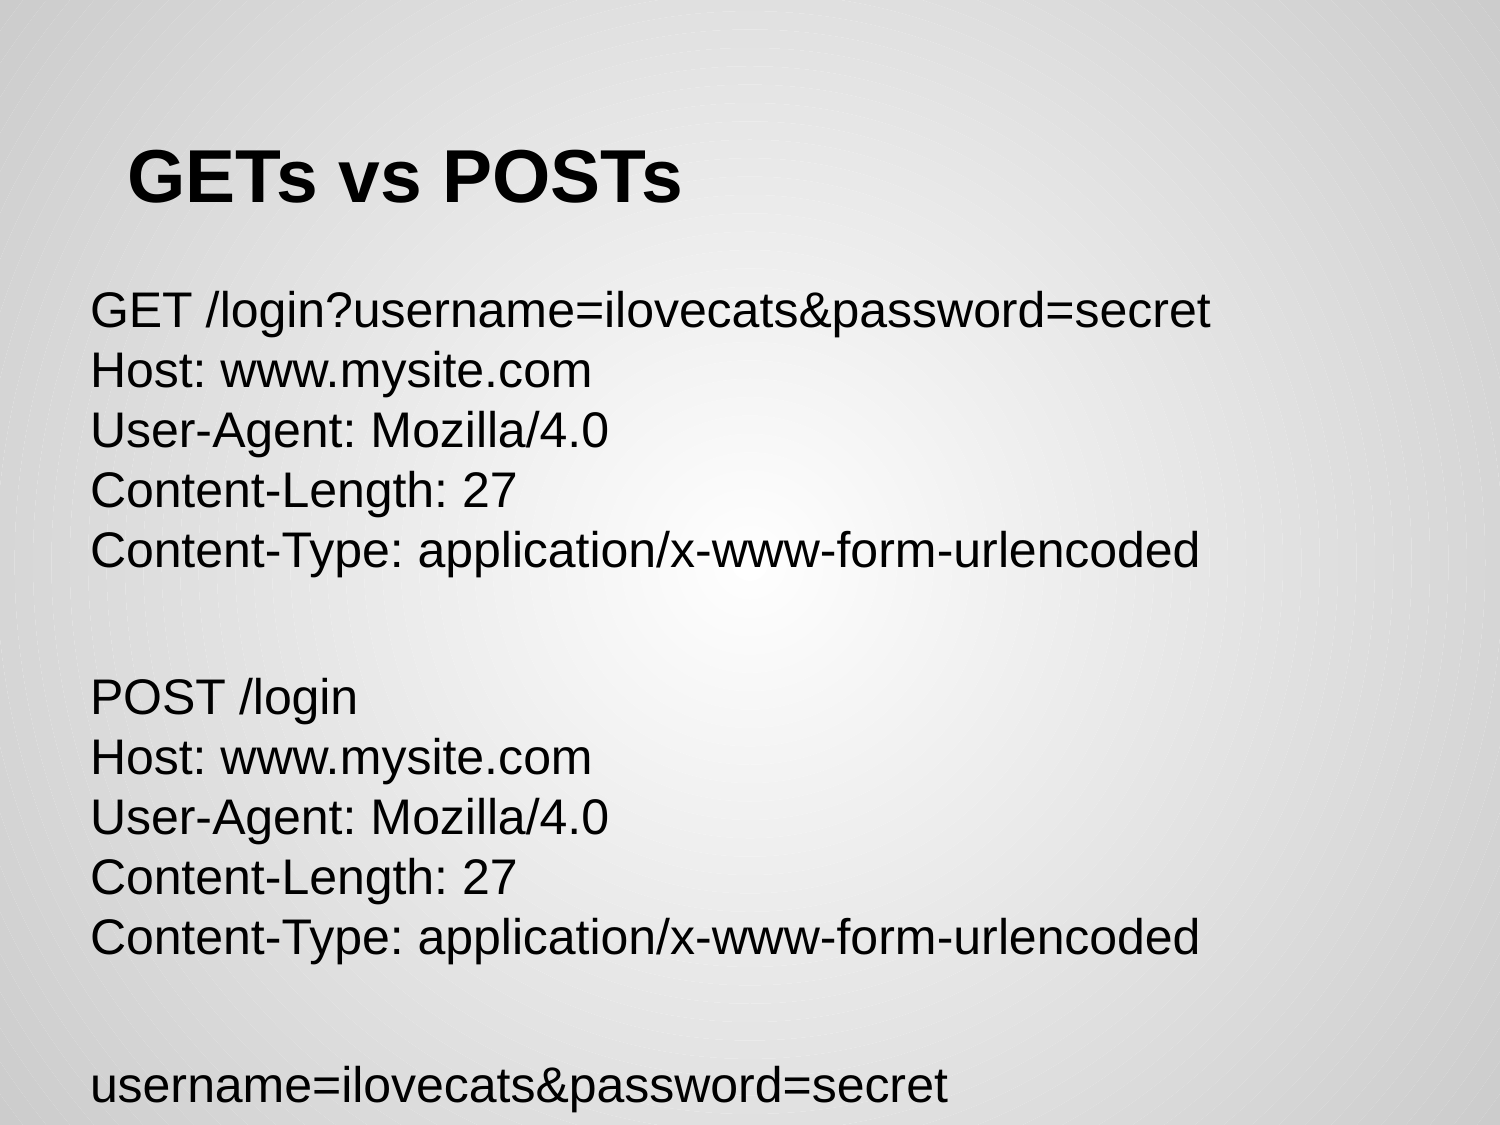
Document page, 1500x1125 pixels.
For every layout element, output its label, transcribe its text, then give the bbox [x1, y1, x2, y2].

list GET /login?username=ilovecats&password=secret Host: www.mysite.com User-Agent: Mozilla/4.0 Content-Length: 27 Content-Type: application/x-www-form-urlencoded POST /login Host: www.mysite.com User-Agent: Mozilla/4.0 Content-Length: 27 Content-Type: application/x-www-form-urlencoded username=ilovecats&password=secret [75, 262, 1425, 1125]
title GETs vs POSTs [75, 14, 1425, 233]
